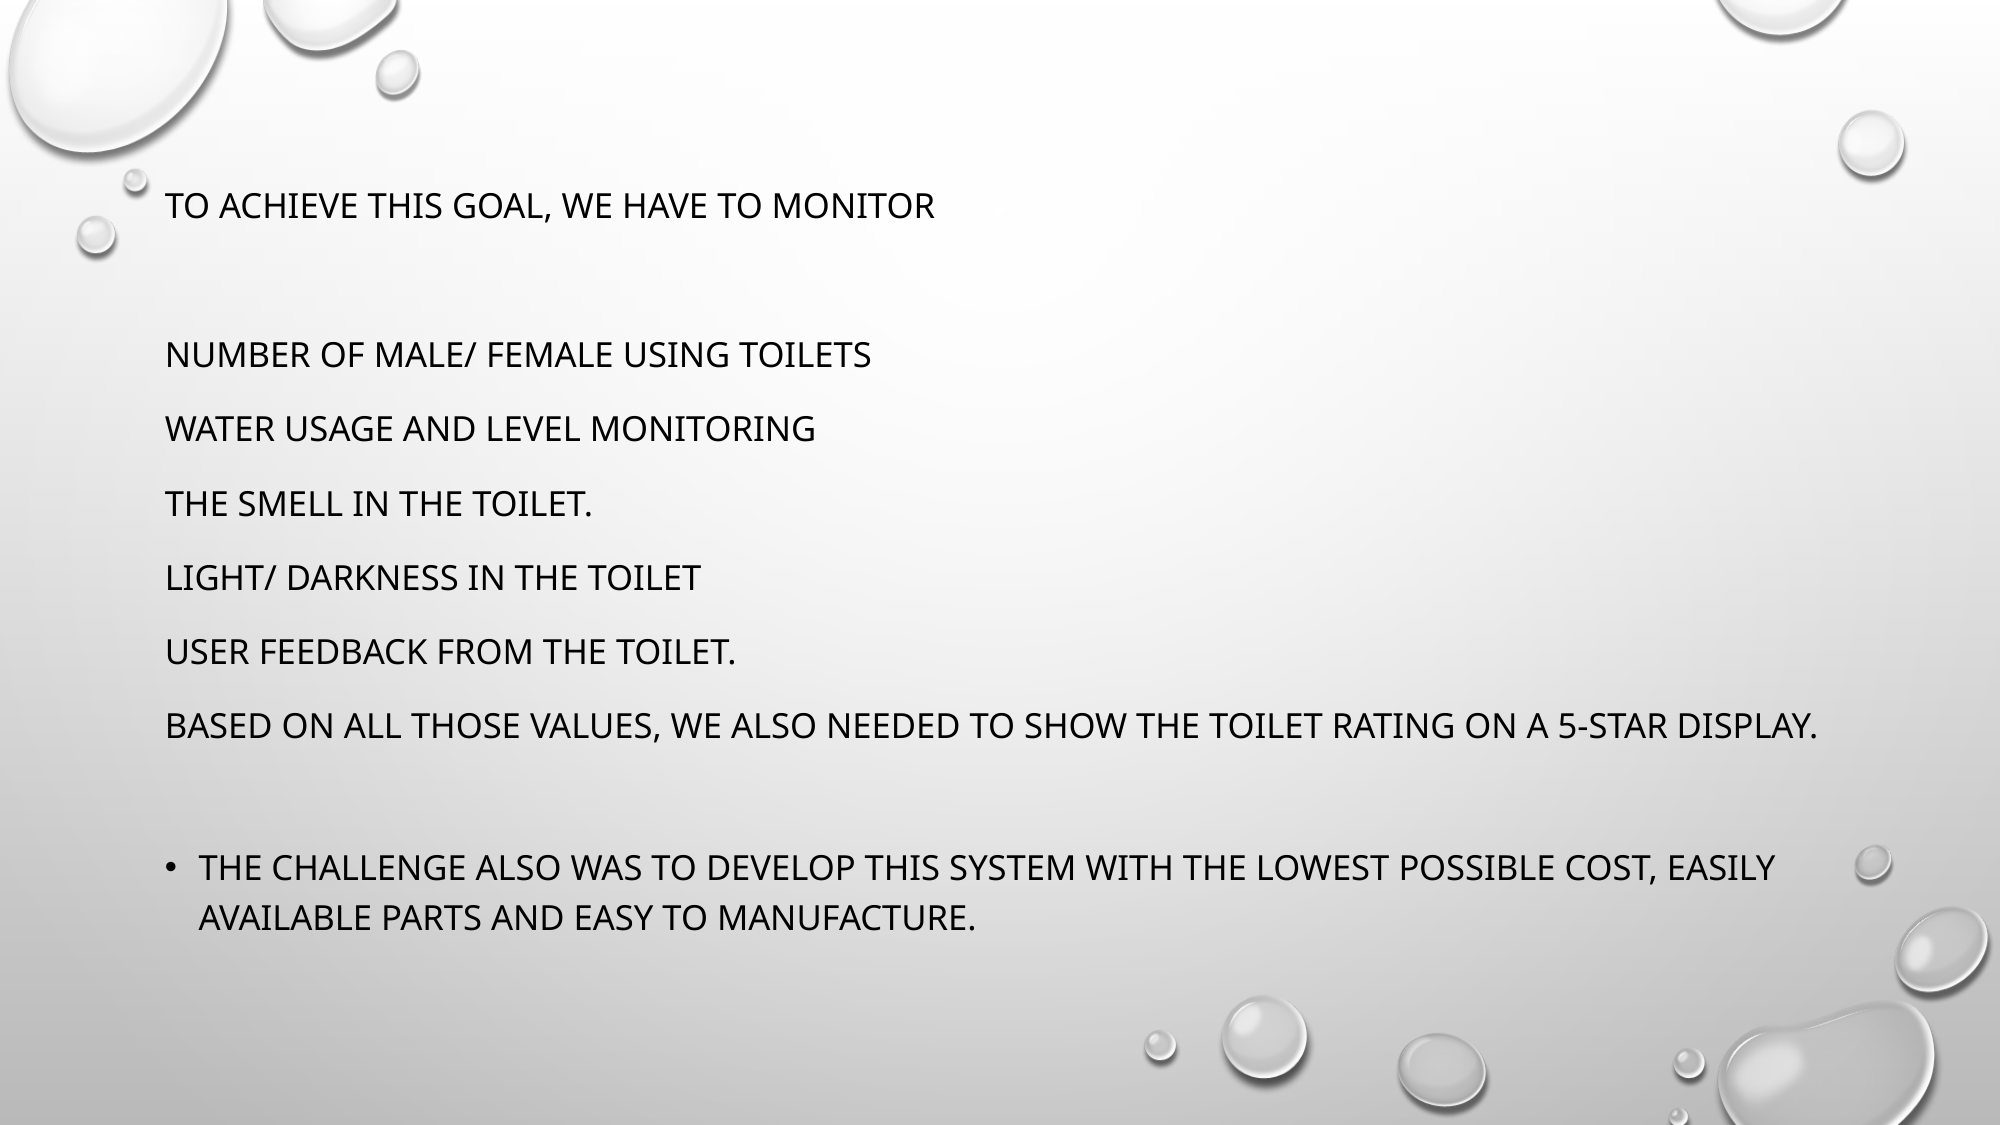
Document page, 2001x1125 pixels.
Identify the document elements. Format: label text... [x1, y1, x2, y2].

list To achieve this goal, We have to monitor Number of Male/ Female using toilets Water Usage and Level monitoring The smell in the toilet. Light/ Darkness in the Toilet User Feedback from the Toilet. Based on all those values, we also needed to show the toilet rating on a 5-star Display. The challenge also was to develop this system with the lowest possible cost, easily available parts and easy to manufacture. [149, 168, 1869, 950]
picture [0, 0, 2000, 1125]
